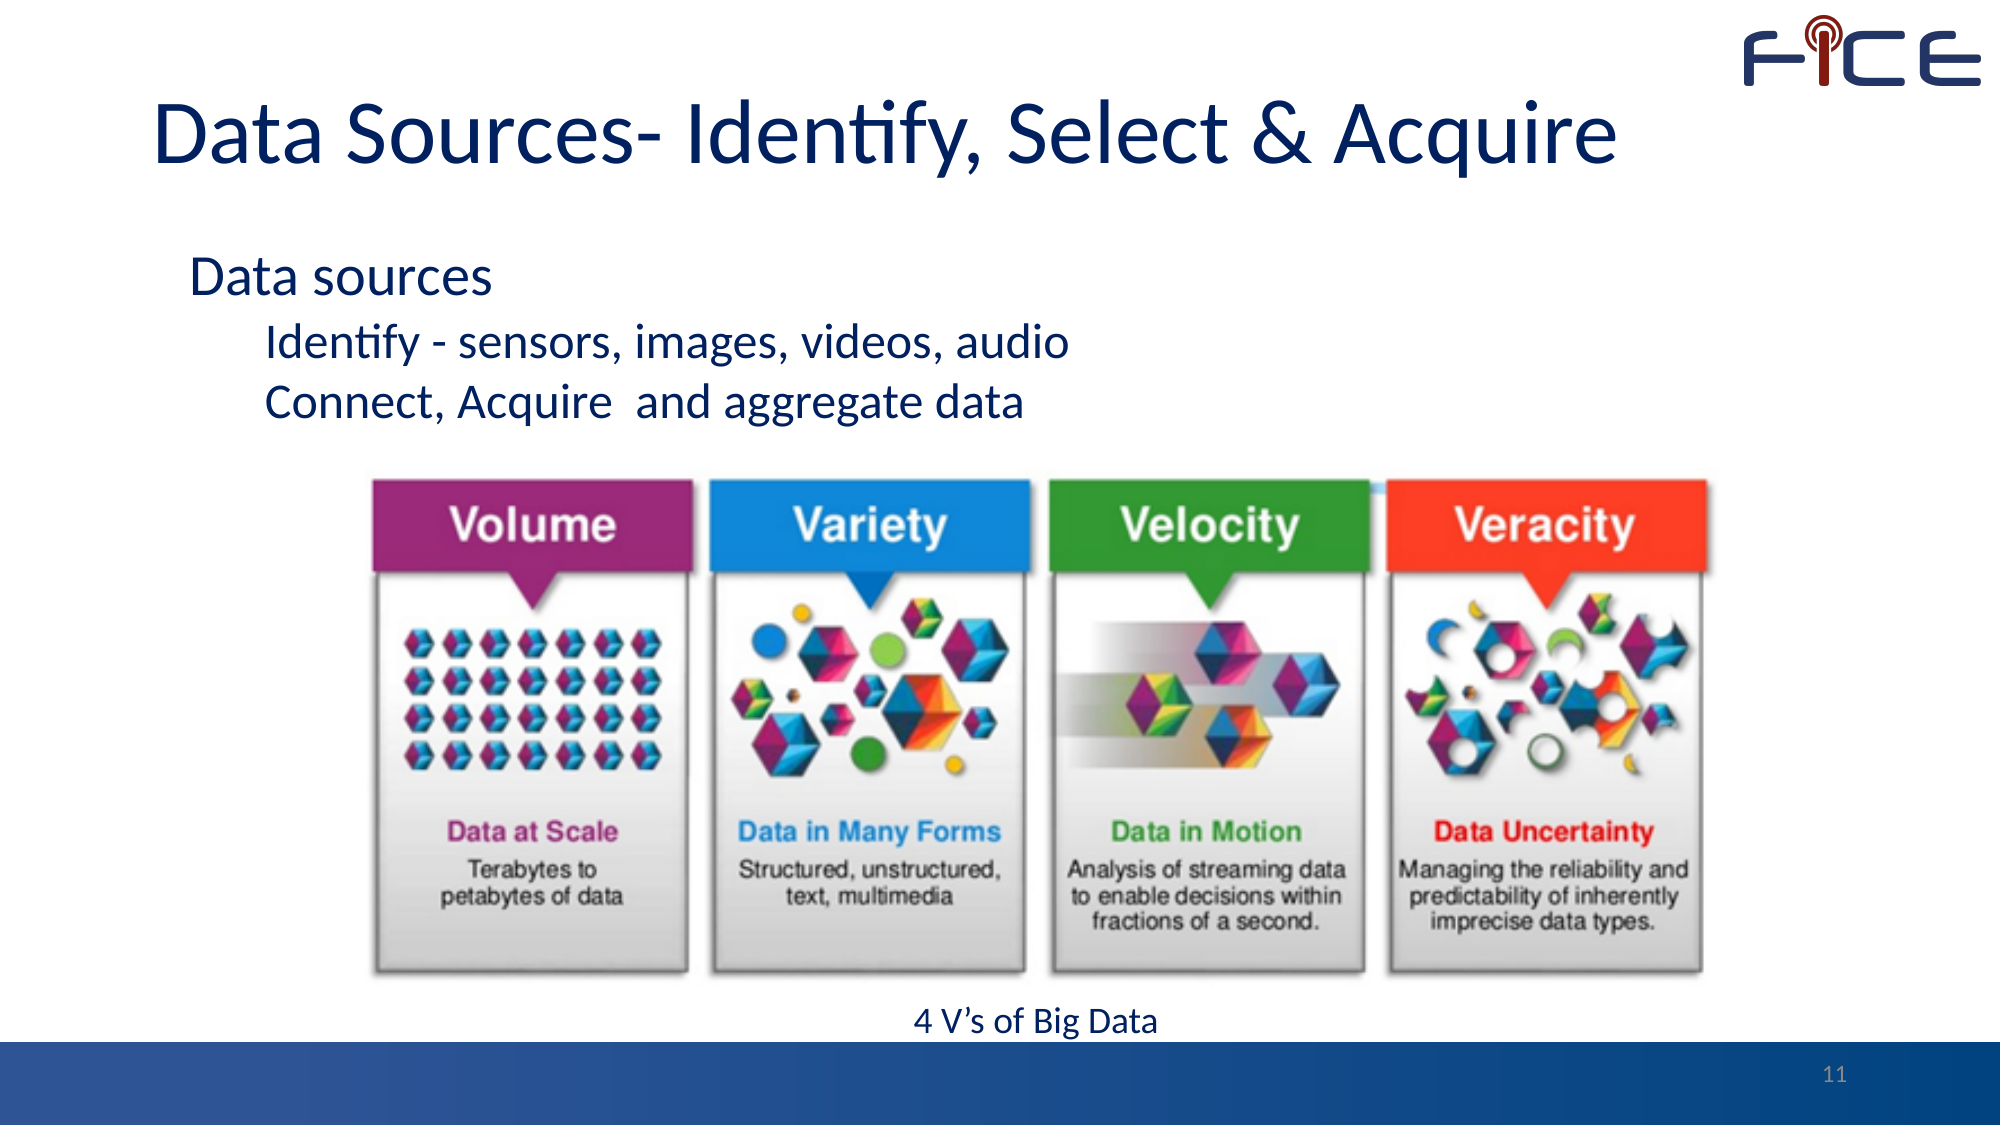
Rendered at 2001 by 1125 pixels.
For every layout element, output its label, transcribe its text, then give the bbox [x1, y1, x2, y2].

slide_number 11 [1412, 1042, 1863, 1103]
picture [364, 467, 1722, 989]
text_box Data sources Identify - sensors, images, videos, audio Connect, Acquire and aggregate data [137, 237, 1915, 478]
text_box Data Sources- Identify, Select & Acquire [137, 59, 1863, 208]
picture [1744, 15, 1981, 86]
text_box 4 V’s of Big Data [898, 996, 1557, 1094]
